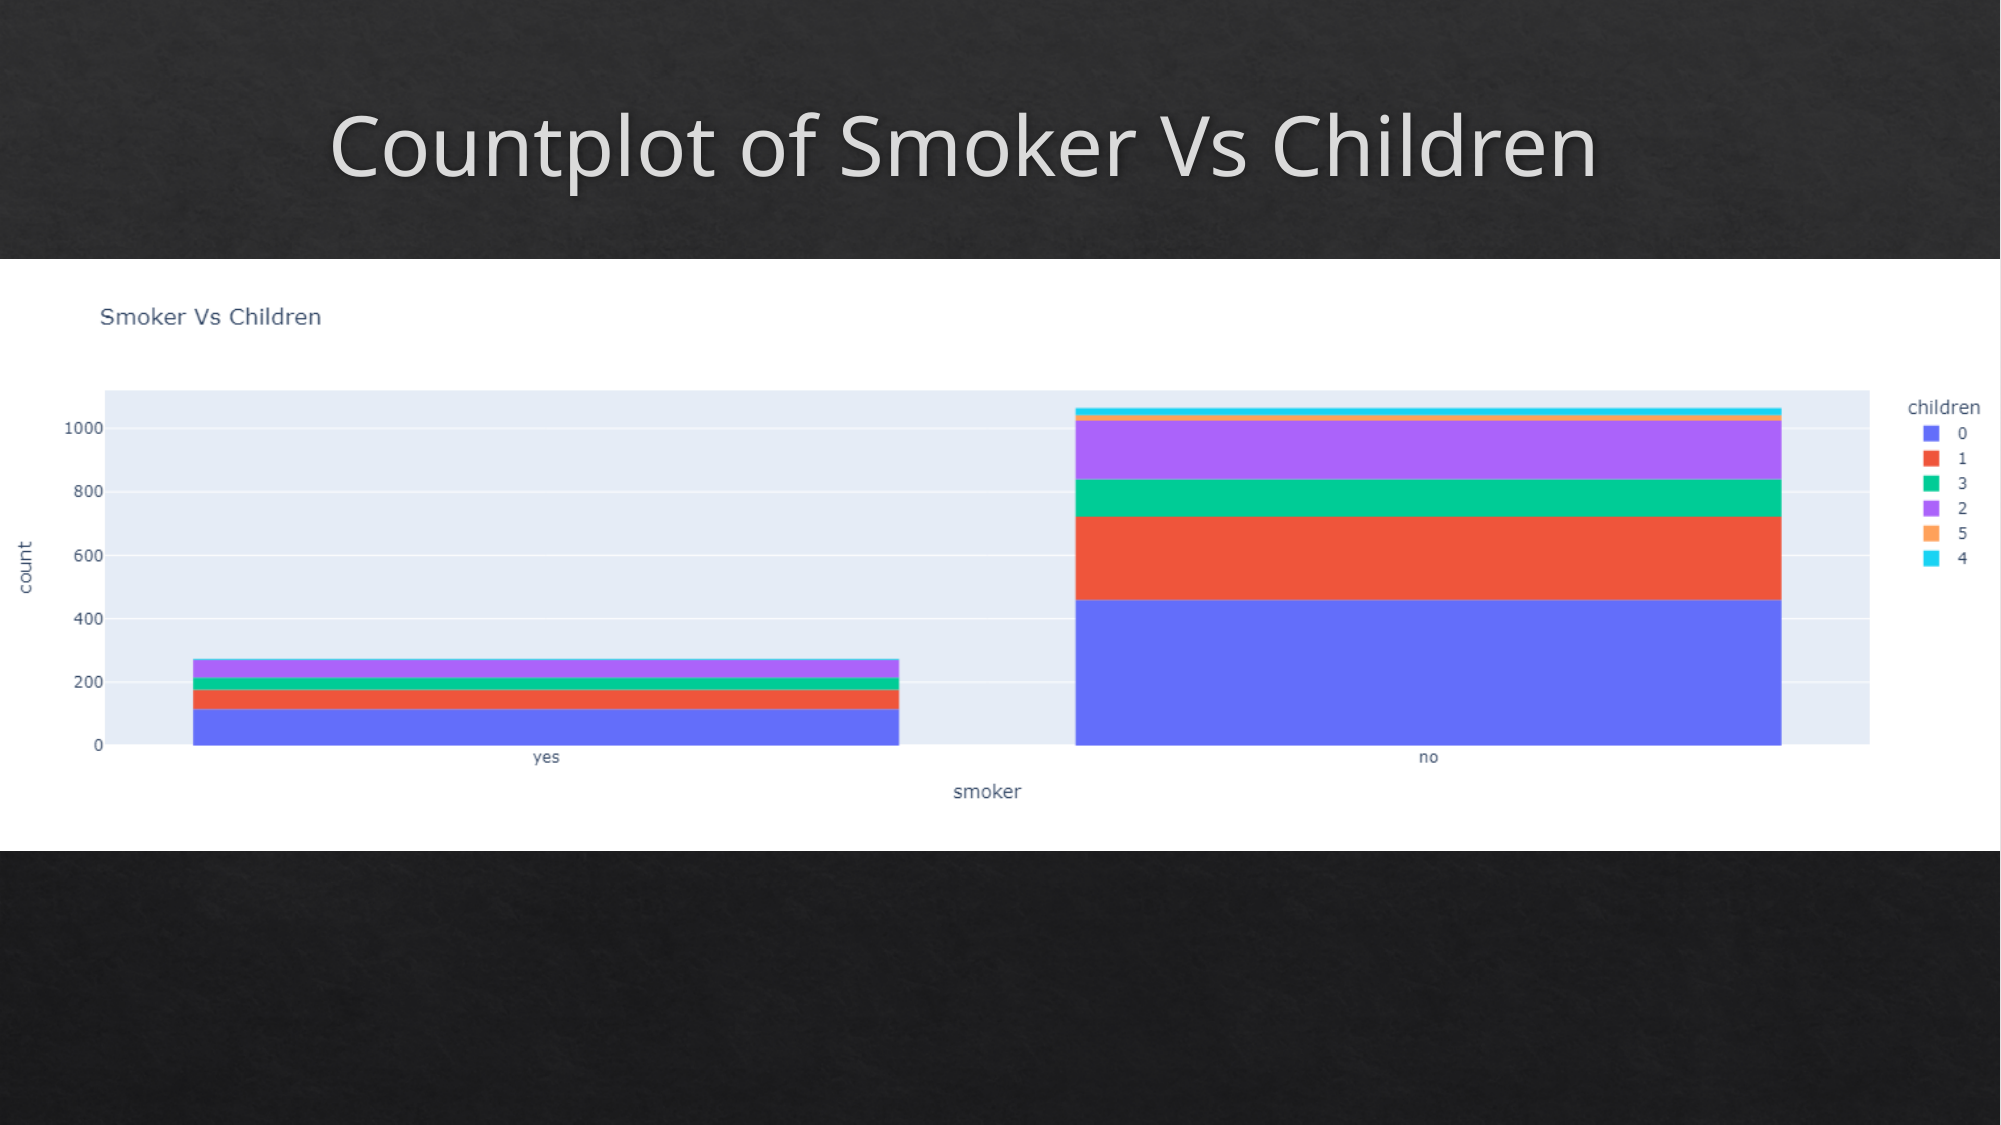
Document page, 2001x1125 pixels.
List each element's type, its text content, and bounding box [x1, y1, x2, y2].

title Countplot of Smoker Vs Children [115, 64, 1814, 224]
picture [0, 258, 2000, 851]
